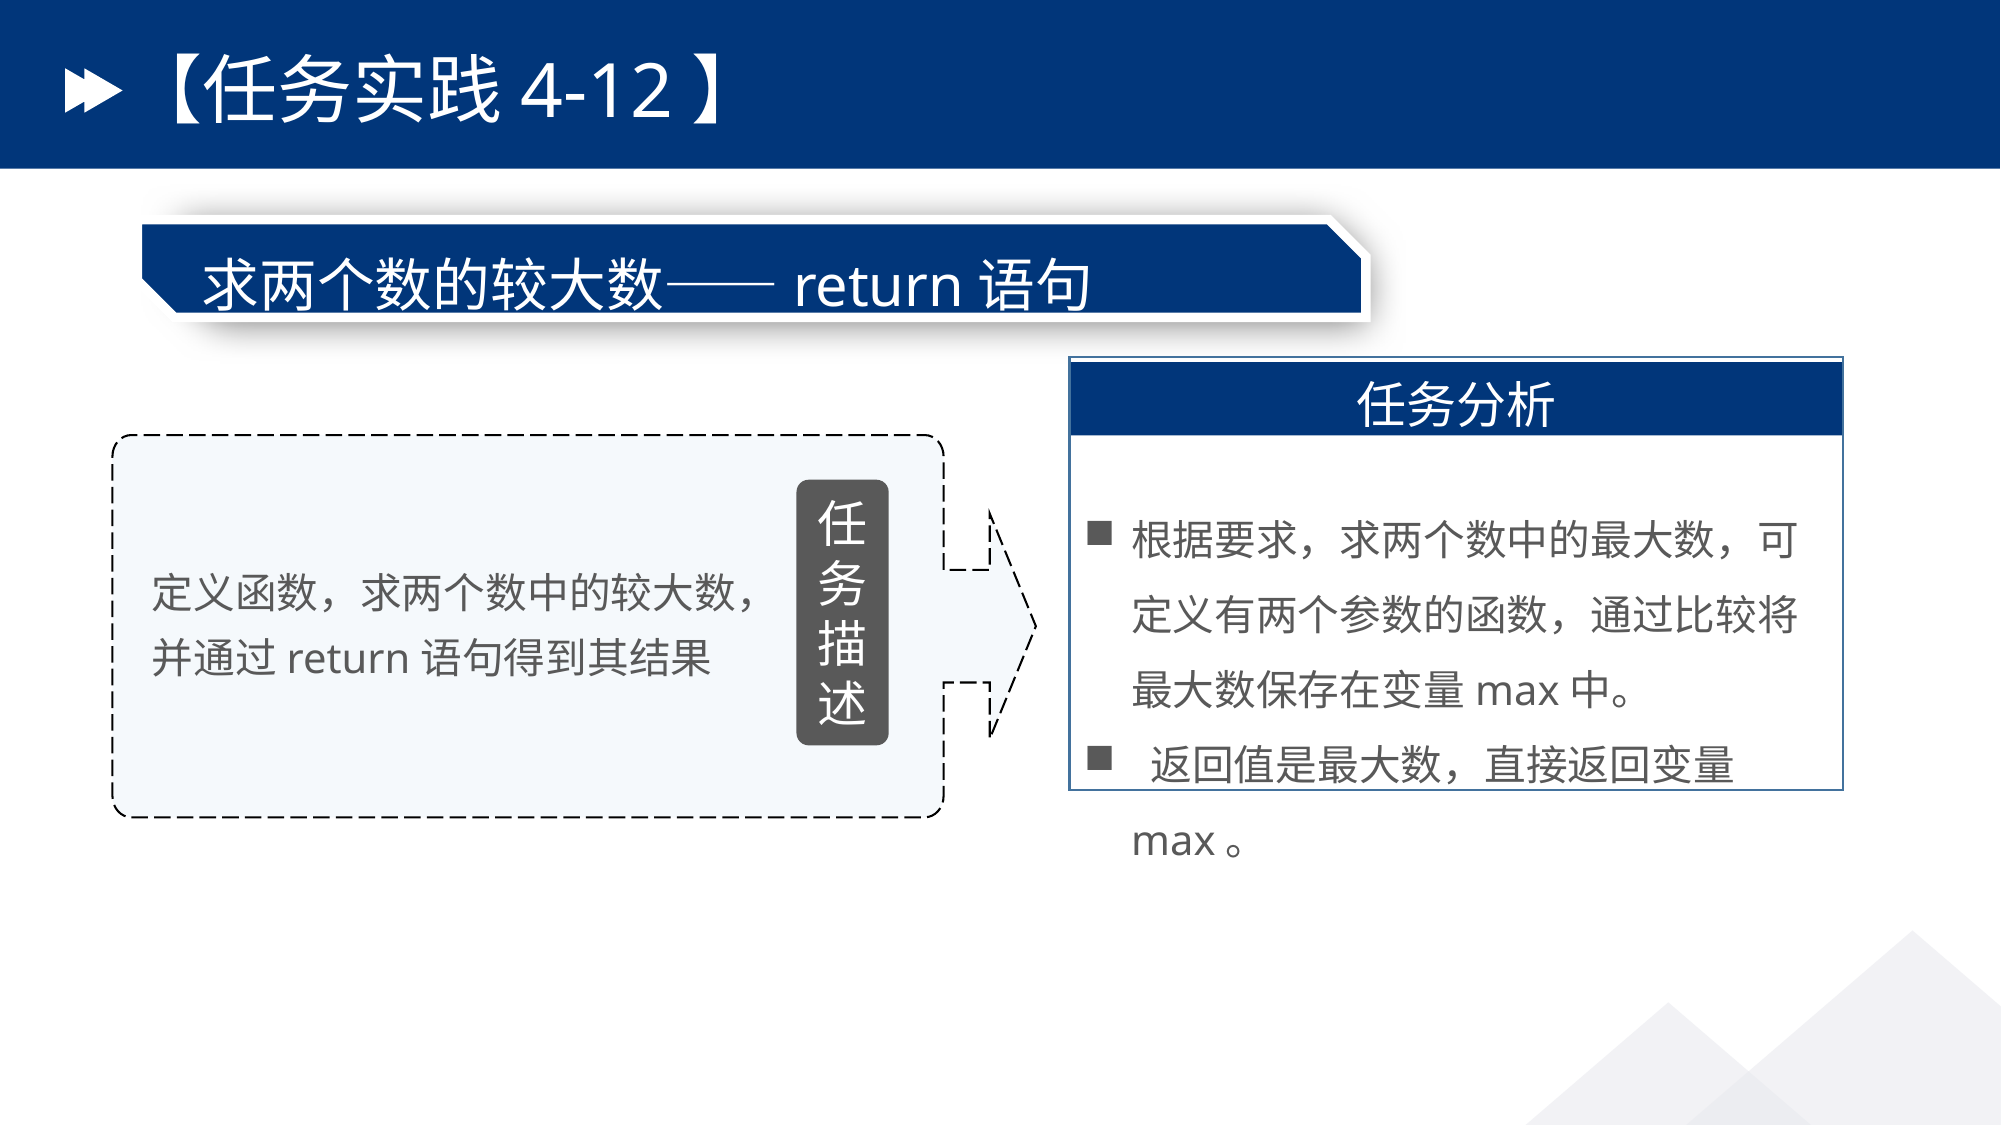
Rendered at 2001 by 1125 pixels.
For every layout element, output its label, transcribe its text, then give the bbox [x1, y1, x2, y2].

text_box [1069, 356, 1844, 791]
title 【任务实践4-12】 [112, 51, 1099, 136]
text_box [112, 435, 1036, 818]
list 求两个数的较大数——return语句 [186, 220, 1298, 326]
